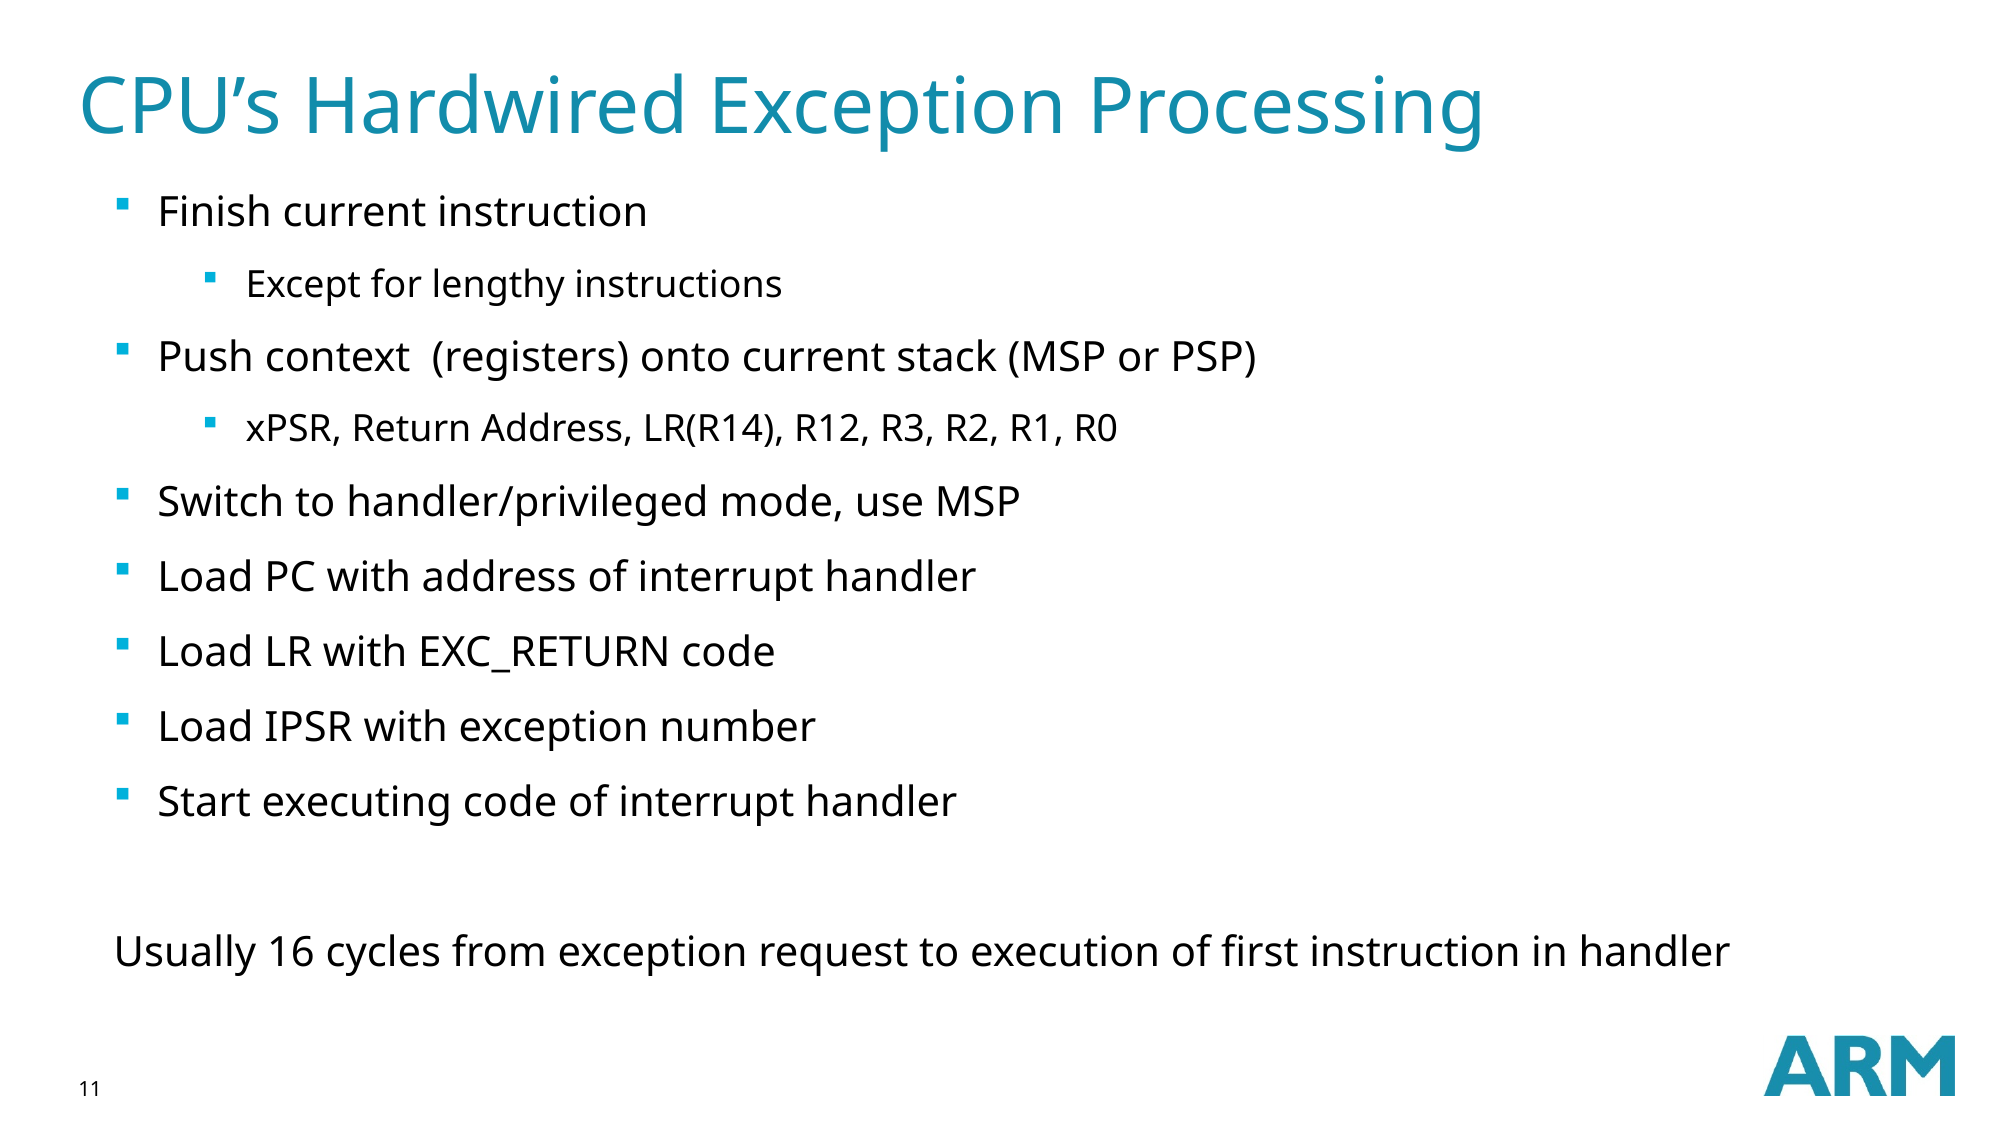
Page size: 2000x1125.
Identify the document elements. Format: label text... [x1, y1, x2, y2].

picture [1763, 1035, 1955, 1096]
title CPU’s Hardwired Exception Processing [78, 55, 1910, 150]
list Finish current instruction Except for lengthy instructions Push context (registers) onto current stack (MSP or PSP) xPSR, Return Address, LR(R14), R12, R3, R2, R1, R0 Switch to handler/privileged mode, use MSP Load PC with address of interrupt handler Load LR with EXC_RETURN code Load IPSR with exception number Start executing code of interrupt handler Usually 16 cycles from exception request to execution of first instruction in handler [113, 184, 1886, 1004]
